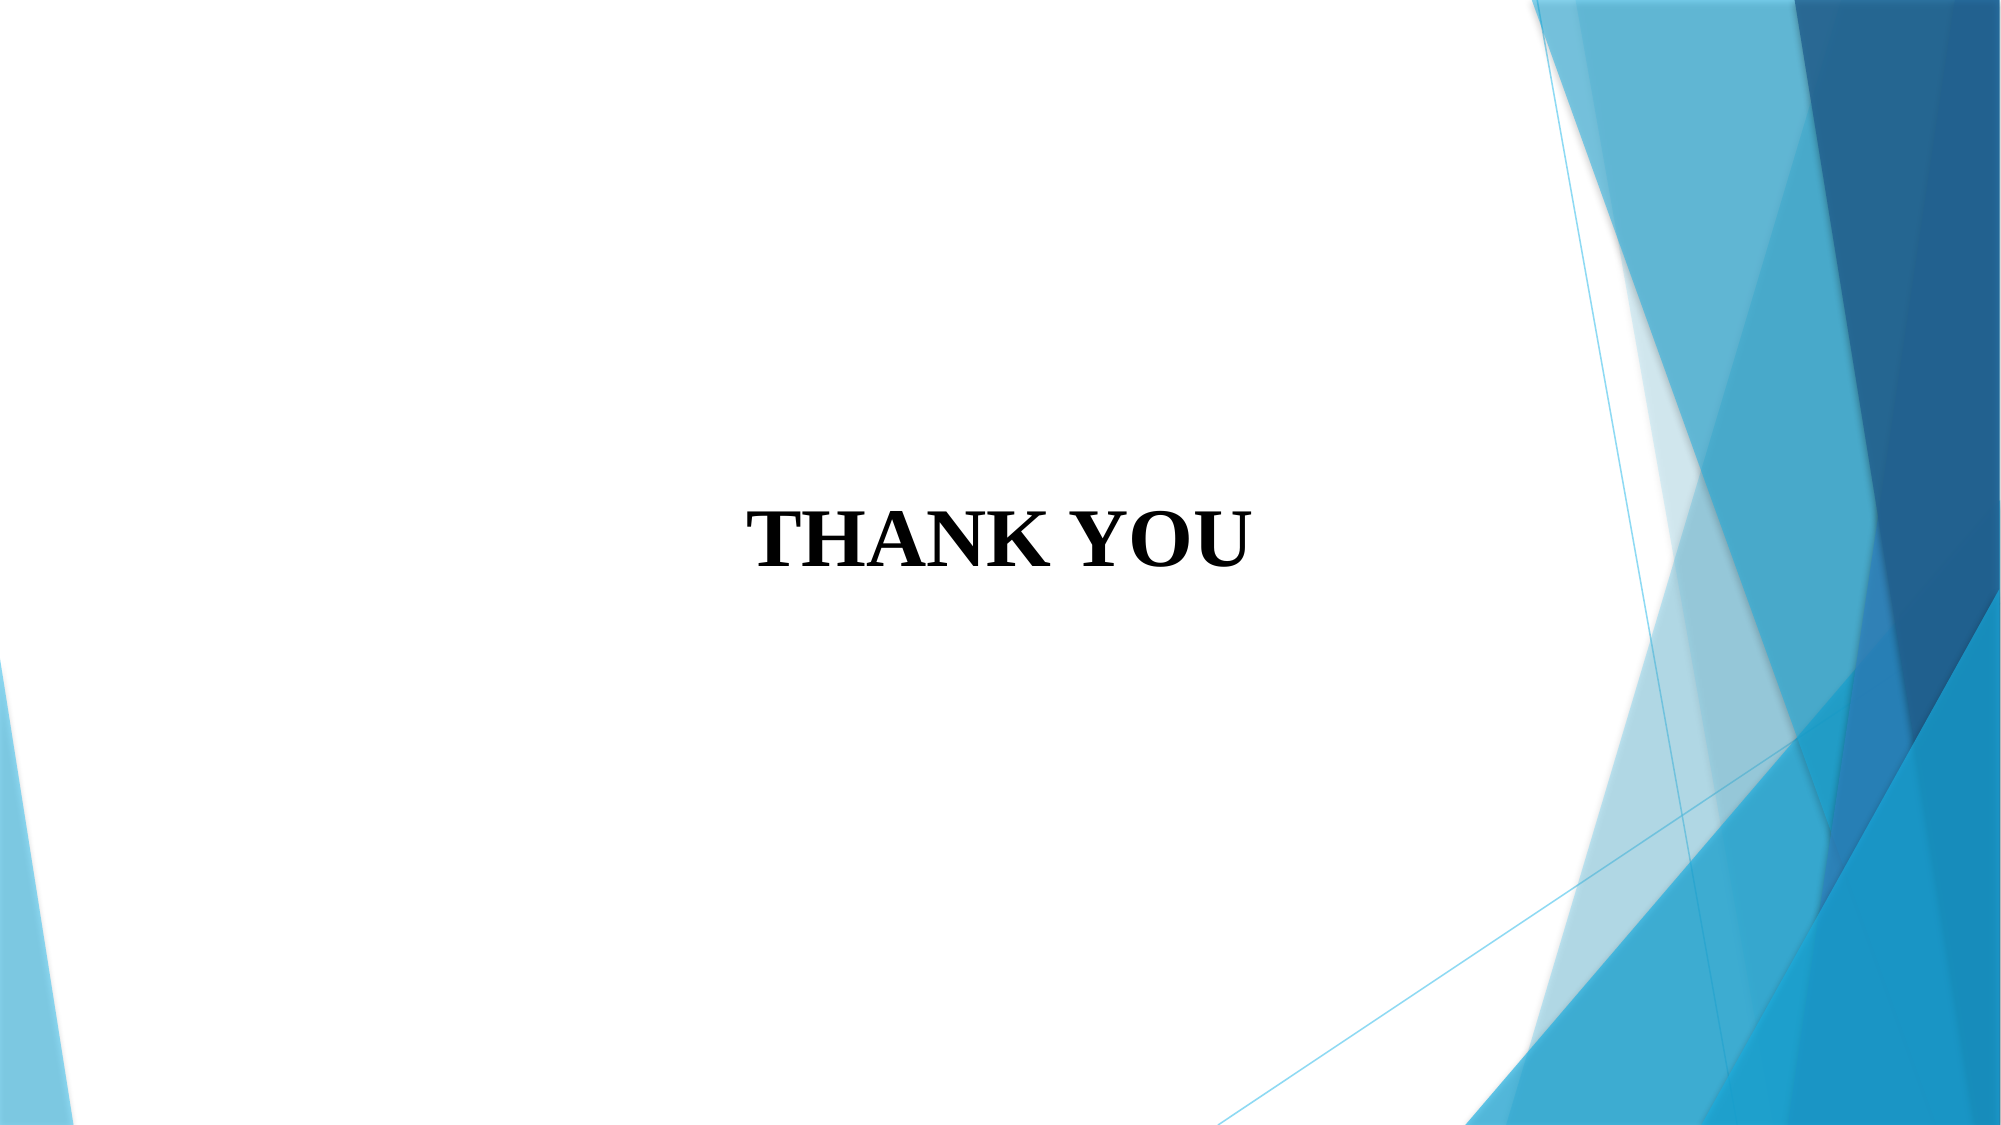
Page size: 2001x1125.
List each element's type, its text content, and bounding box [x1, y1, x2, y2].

text_box THANK YOU [731, 475, 1269, 591]
